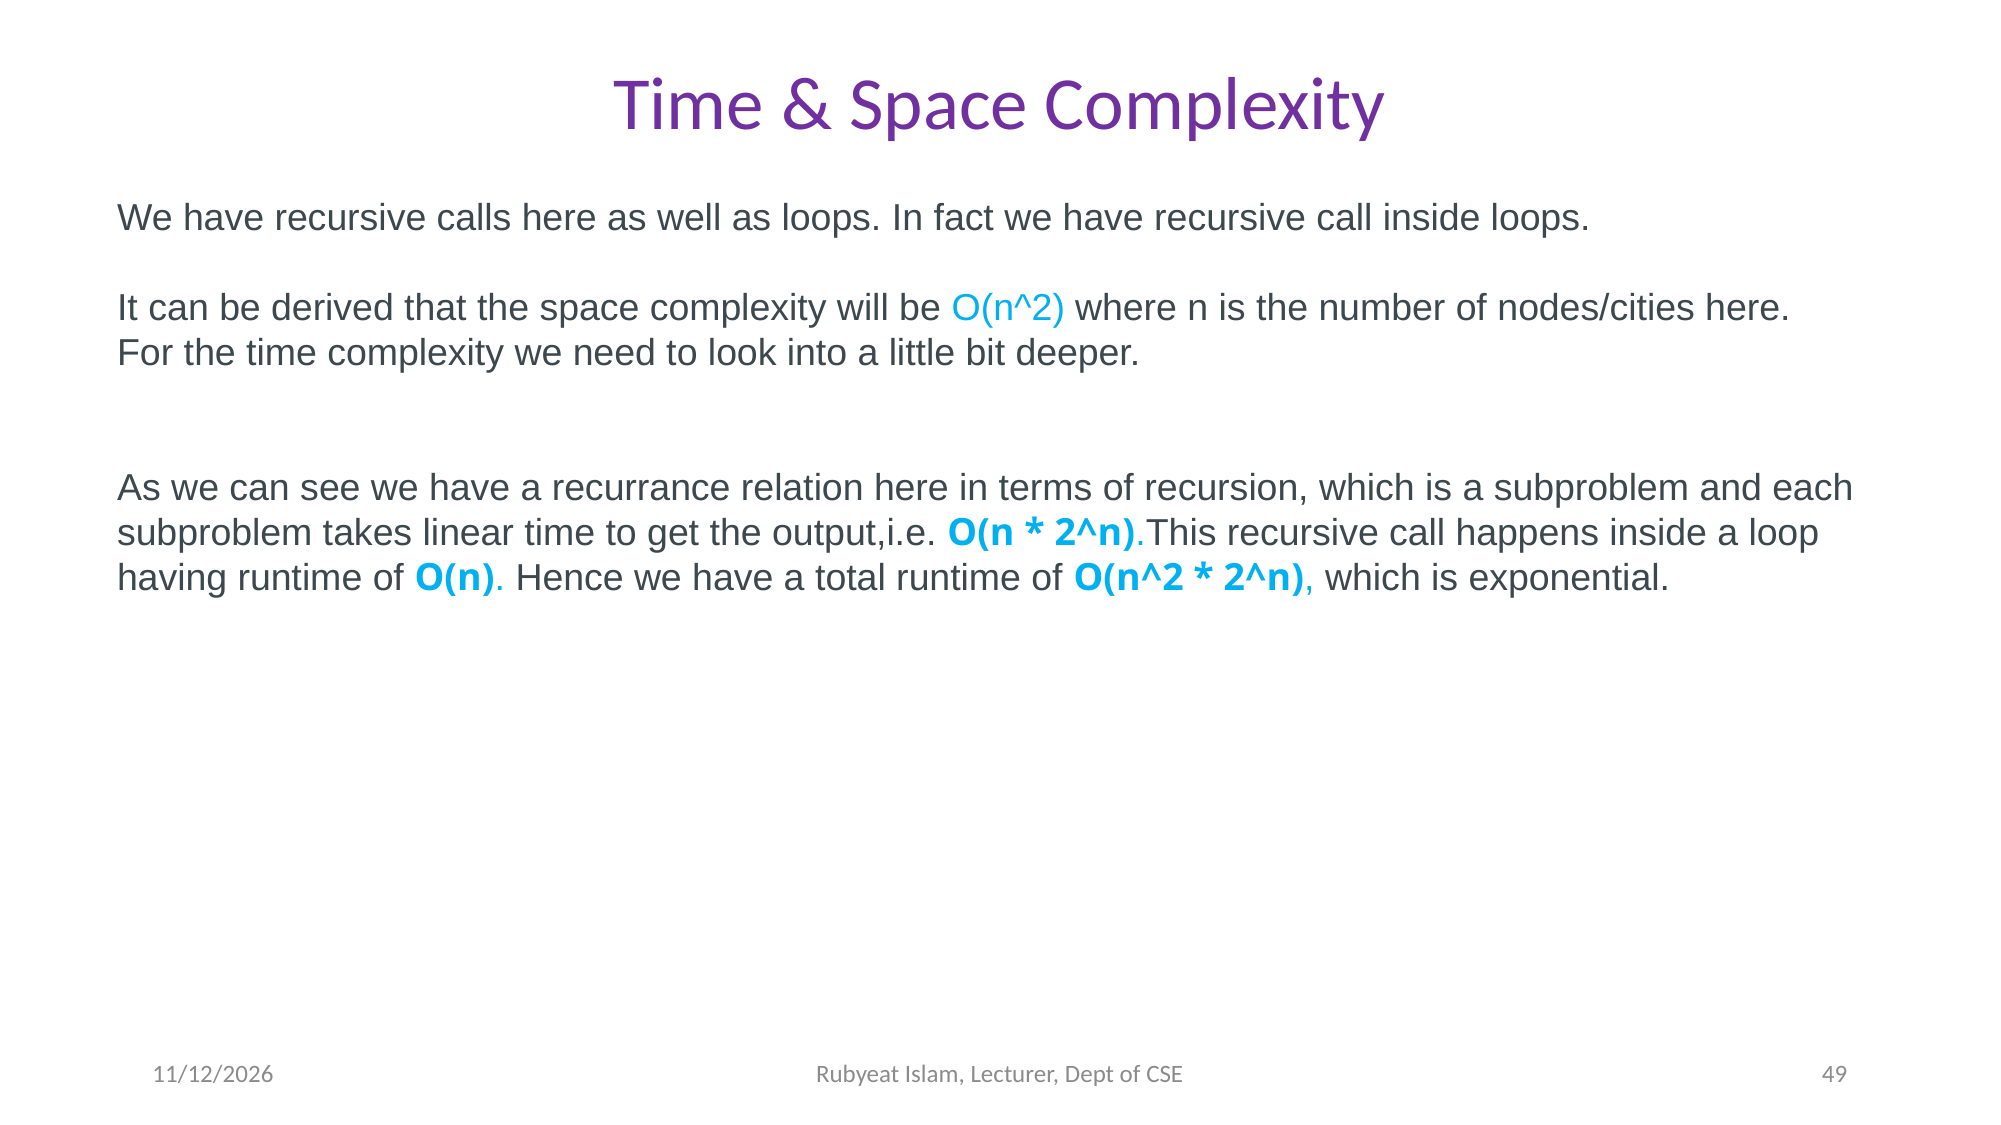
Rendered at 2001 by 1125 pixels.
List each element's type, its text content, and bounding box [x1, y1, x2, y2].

slide_number 49 [1412, 1042, 1863, 1103]
text_box We have recursive calls here as well as loops. In fact we have recursive call inside loops. It can be derived that the space complexity will be O(n^2) where n is the number of nodes/cities here. For the time complexity we need to look into a little bit deeper. As we can see we have a recurrance relation here in terms of recursion, which is a subproblem and each subproblem takes linear time to get the output,i.e. O(n * 2^n).This recursive call happens inside a loop having runtime of O(n). Hence we have a total runtime of O(n^2 * 2^n), which is exponential. [102, 185, 1905, 606]
footer Rubyeat Islam, Lecturer, Dept of CSE [662, 1042, 1338, 1103]
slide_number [137, 1042, 588, 1103]
text_box Time & Space Complexity [66, 47, 1934, 153]
